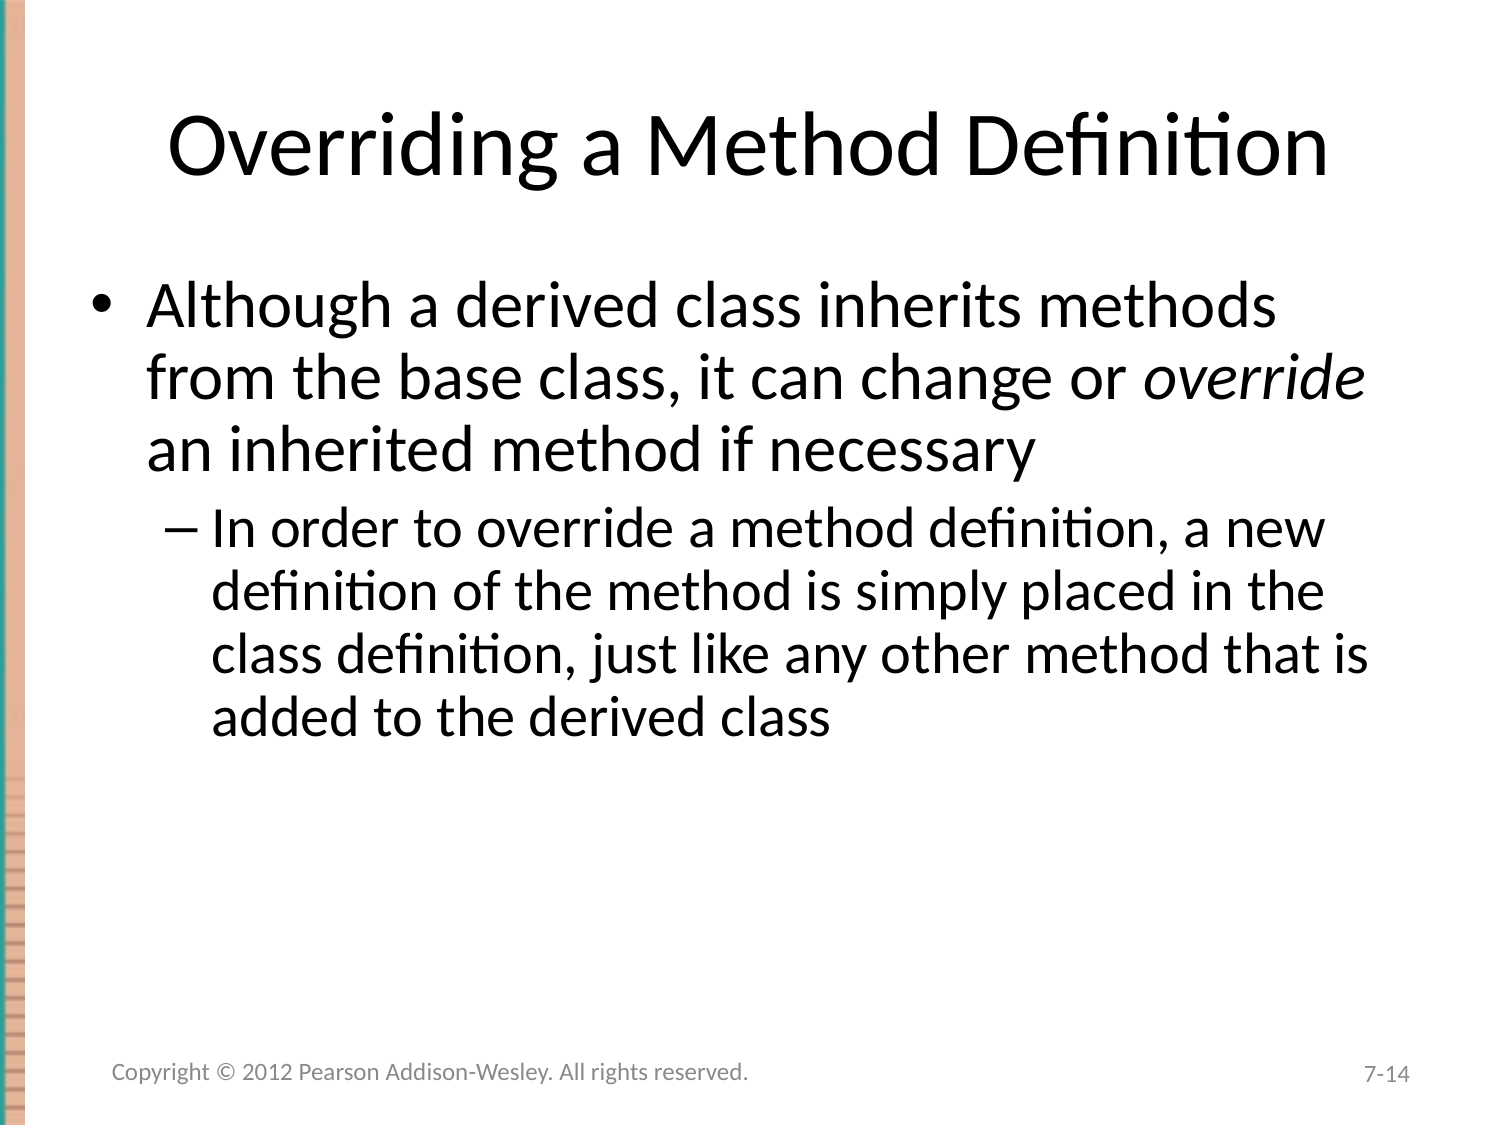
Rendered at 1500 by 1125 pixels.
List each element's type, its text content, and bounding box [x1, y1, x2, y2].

title Overriding a Method Definition [74, 44, 1426, 233]
slide_number 7-14 [1074, 1042, 1425, 1103]
list Although a derived class inherits methods from the base class, it can change or override an inherited method if necessary In order to override a method definition, a new definition of the method is simply placed in the class definition, just like any other method that is added to the derived class [74, 262, 1426, 1006]
picture [0, 0, 25, 1125]
footer Copyright © 2012 Pearson Addison-Wesley. All rights reserved. [75, 1040, 788, 1100]
